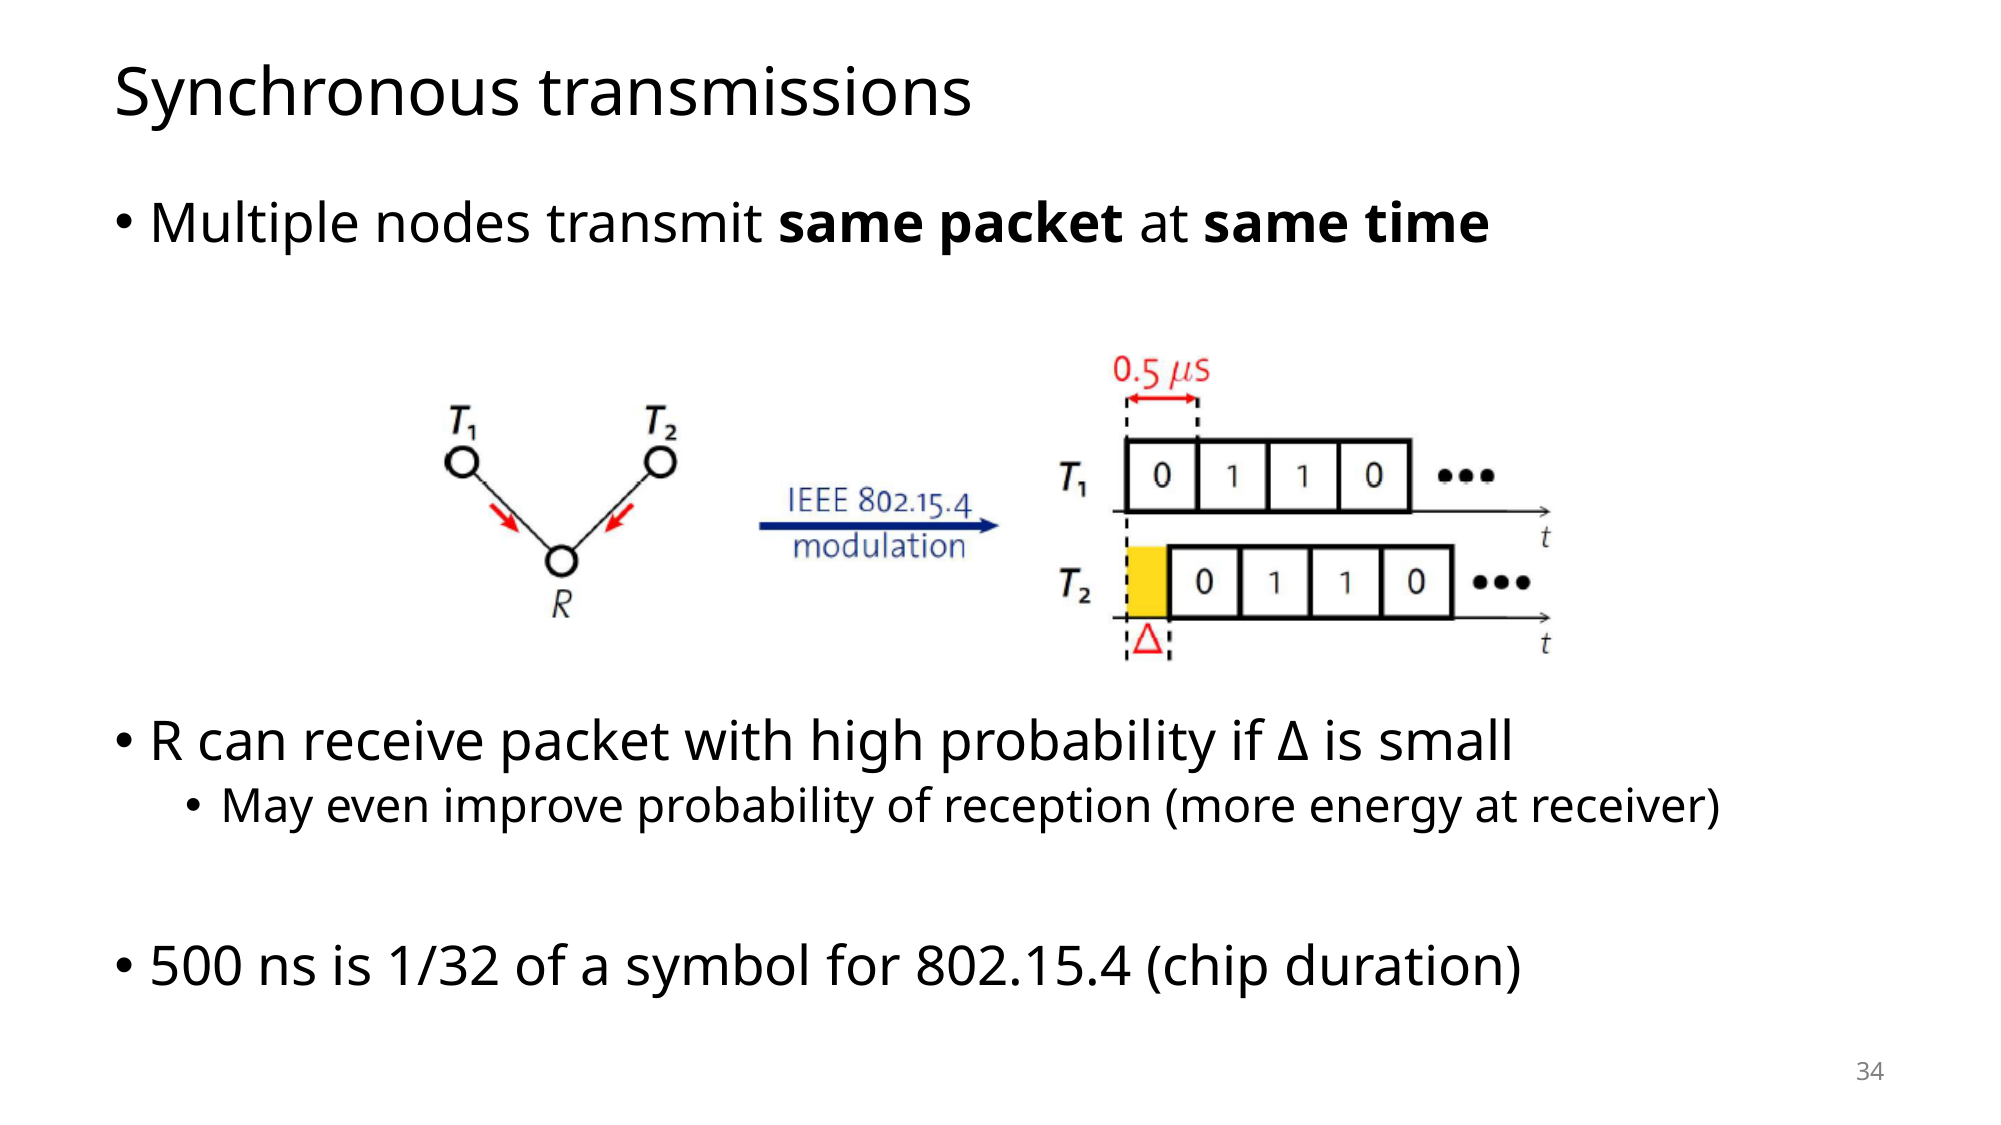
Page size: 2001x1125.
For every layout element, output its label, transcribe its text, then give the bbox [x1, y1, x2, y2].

list Multiple nodes transmit same packet at same time R can receive packet with high probability if Δ is small May even improve probability of reception (more energy at receiver) 500 ns is 1/32 of a symbol for 802.15.4 (chip duration) [99, 187, 1900, 1013]
slide_number 34 [1749, 1042, 1900, 1103]
picture [426, 355, 1573, 682]
title Synchronous transmissions [99, 37, 1900, 150]
